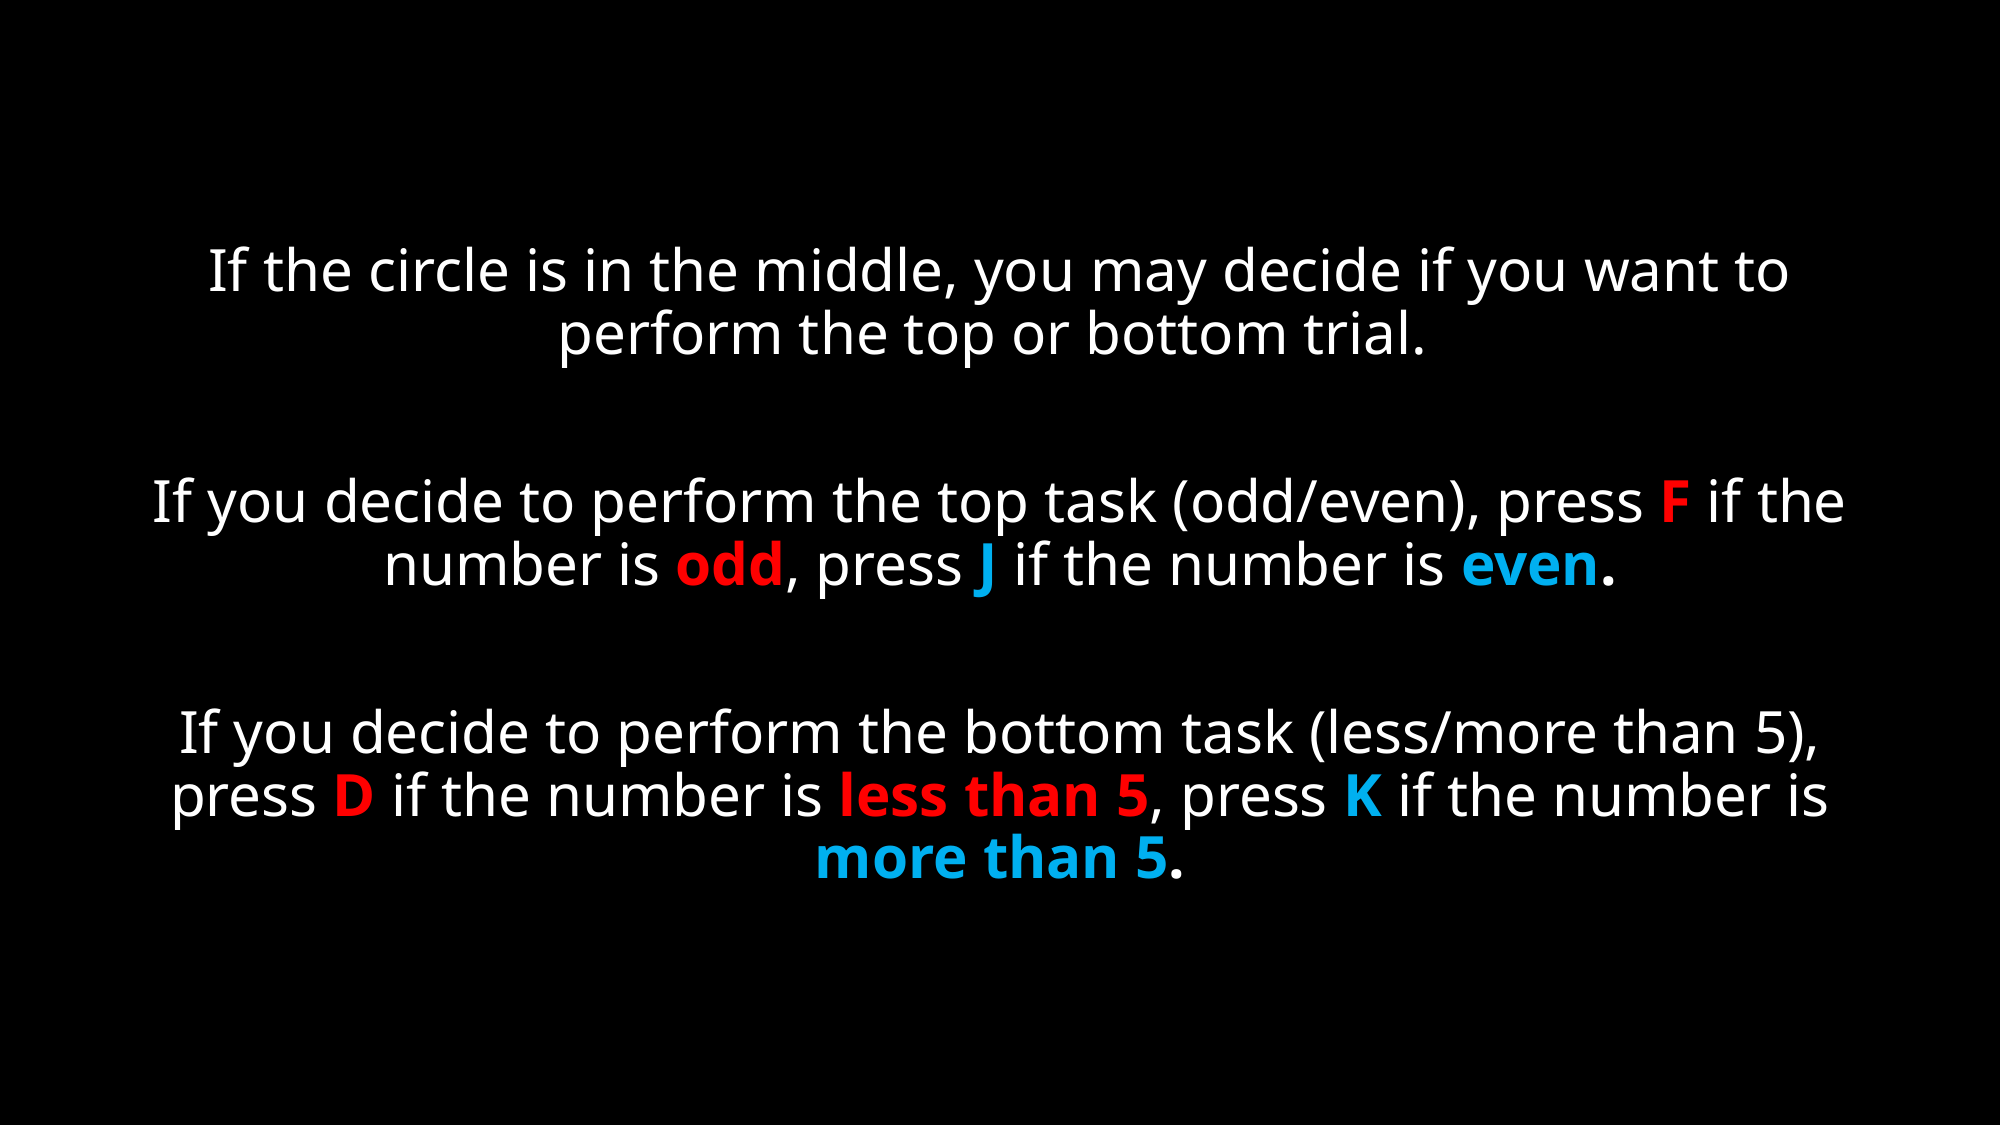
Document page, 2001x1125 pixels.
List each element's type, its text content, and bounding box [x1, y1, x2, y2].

list If the circle is in the middle, you may decide if you want to perform the top or bottom trial. If you decide to perform the top task (odd/even), press F if the number is odd, press J if the number is even. If you decide to perform the bottom task (less/more than 5), press D if the number is less than 5, press K if the number is more than 5. [137, 120, 1863, 1014]
